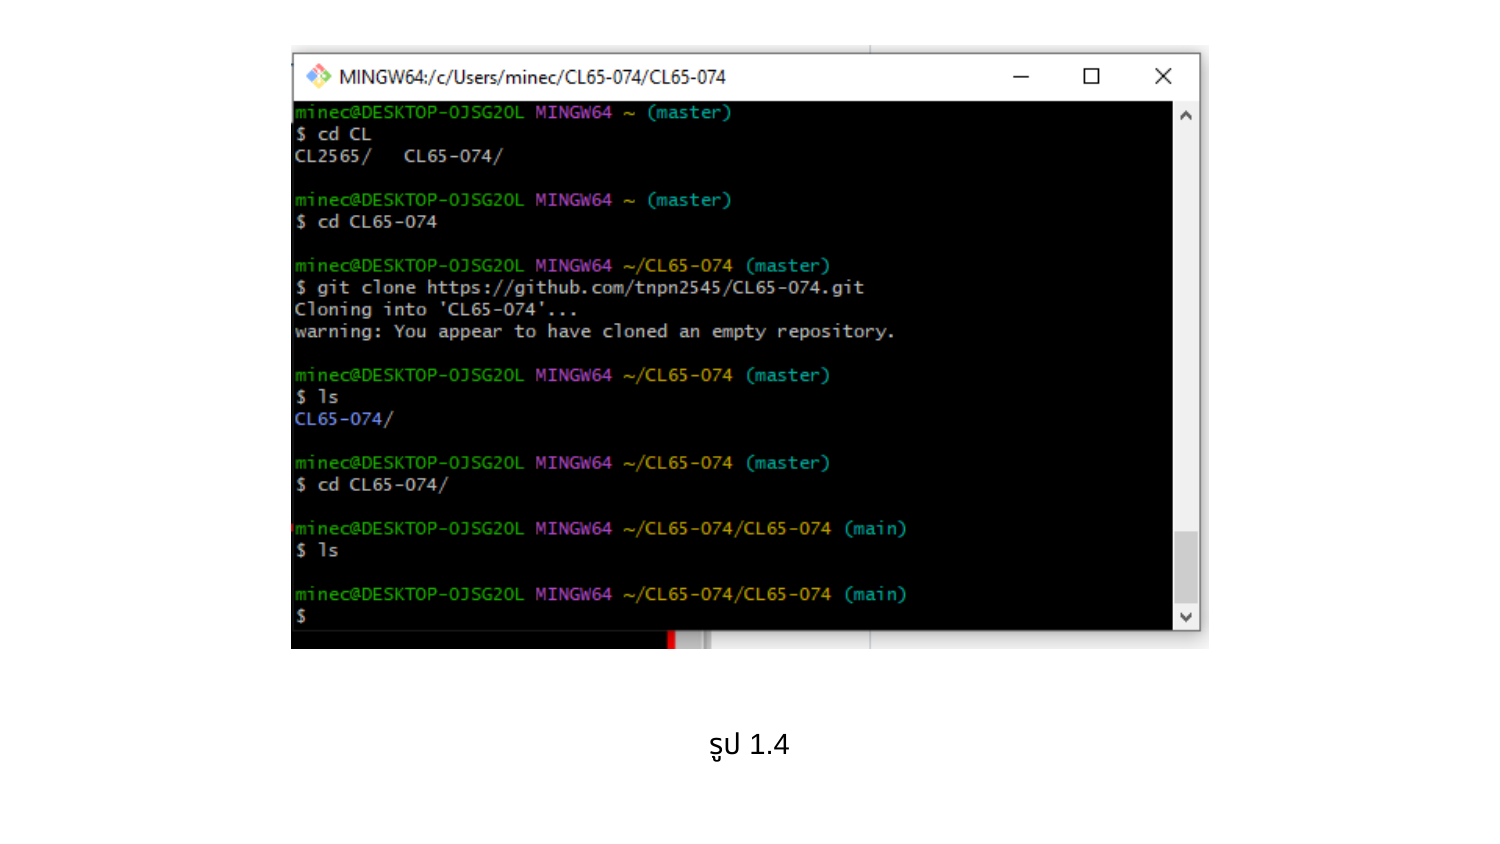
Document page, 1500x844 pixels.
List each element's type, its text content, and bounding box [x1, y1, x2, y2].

picture [291, 44, 1209, 649]
text_box รูป 1.4 [694, 710, 814, 775]
